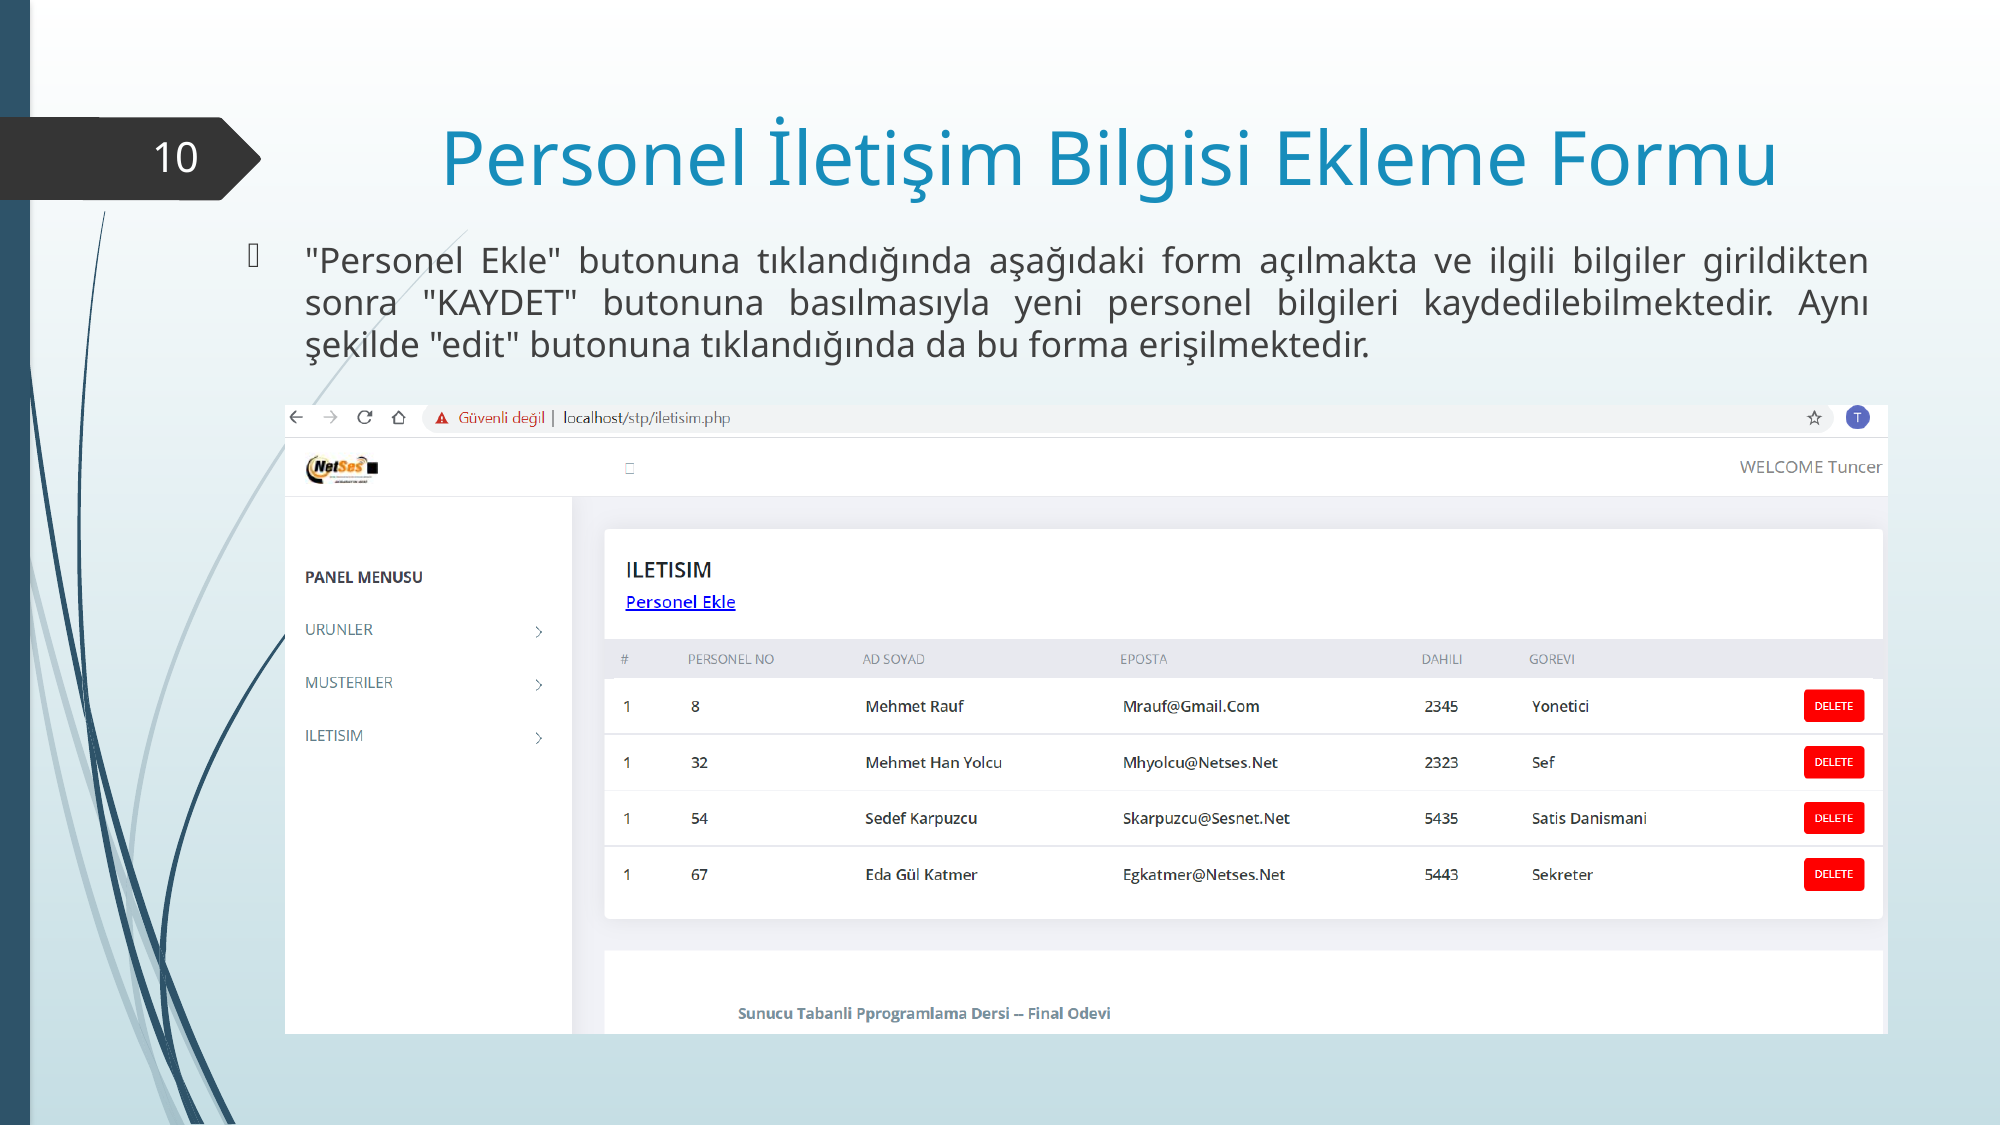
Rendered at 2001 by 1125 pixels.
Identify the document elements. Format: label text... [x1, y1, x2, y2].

slide_number 10 [87, 129, 216, 190]
picture [284, 405, 1888, 1035]
list "Personel Ekle" butonuna tıklandığında aşağıdaki form açılmakta ve ilgili bilgiler girildikten sonra "KAYDET" butonuna basılmasıyla yeni personel bilgileri kaydedilebilmektedir. Aynı şekilde "edit" butonuna tıklandığında da bu forma erişilmektedir. [232, 230, 1888, 406]
title Personel İletişim Bilgisi Ekleme Formu [425, 102, 1888, 230]
